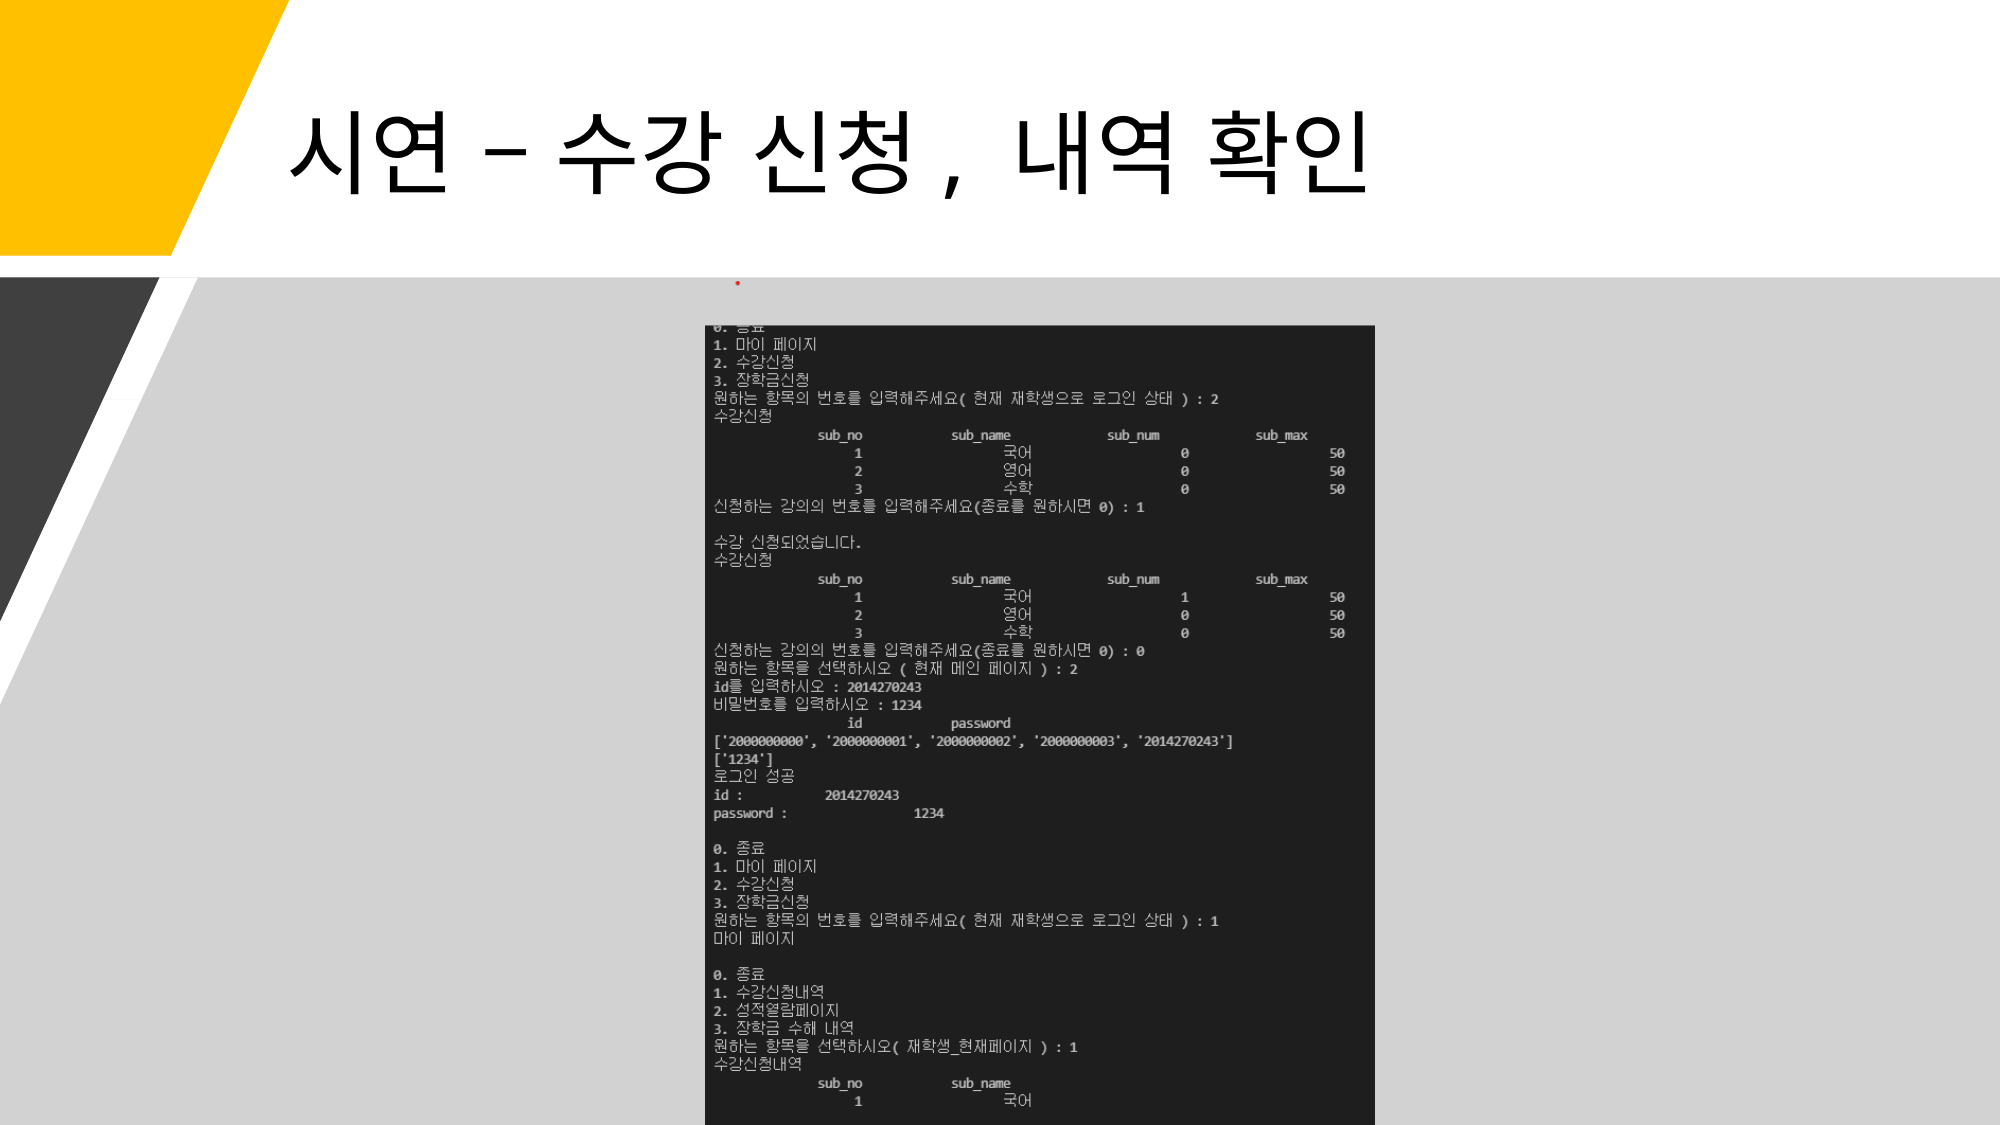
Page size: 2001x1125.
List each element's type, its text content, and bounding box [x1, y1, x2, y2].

text_box [0, 276, 2000, 1125]
text_box [0, 276, 162, 622]
text_box [0, 0, 291, 257]
picture [705, 280, 1375, 1125]
title 시연 – 수강 신청, 내역 확인 [271, 60, 1808, 255]
